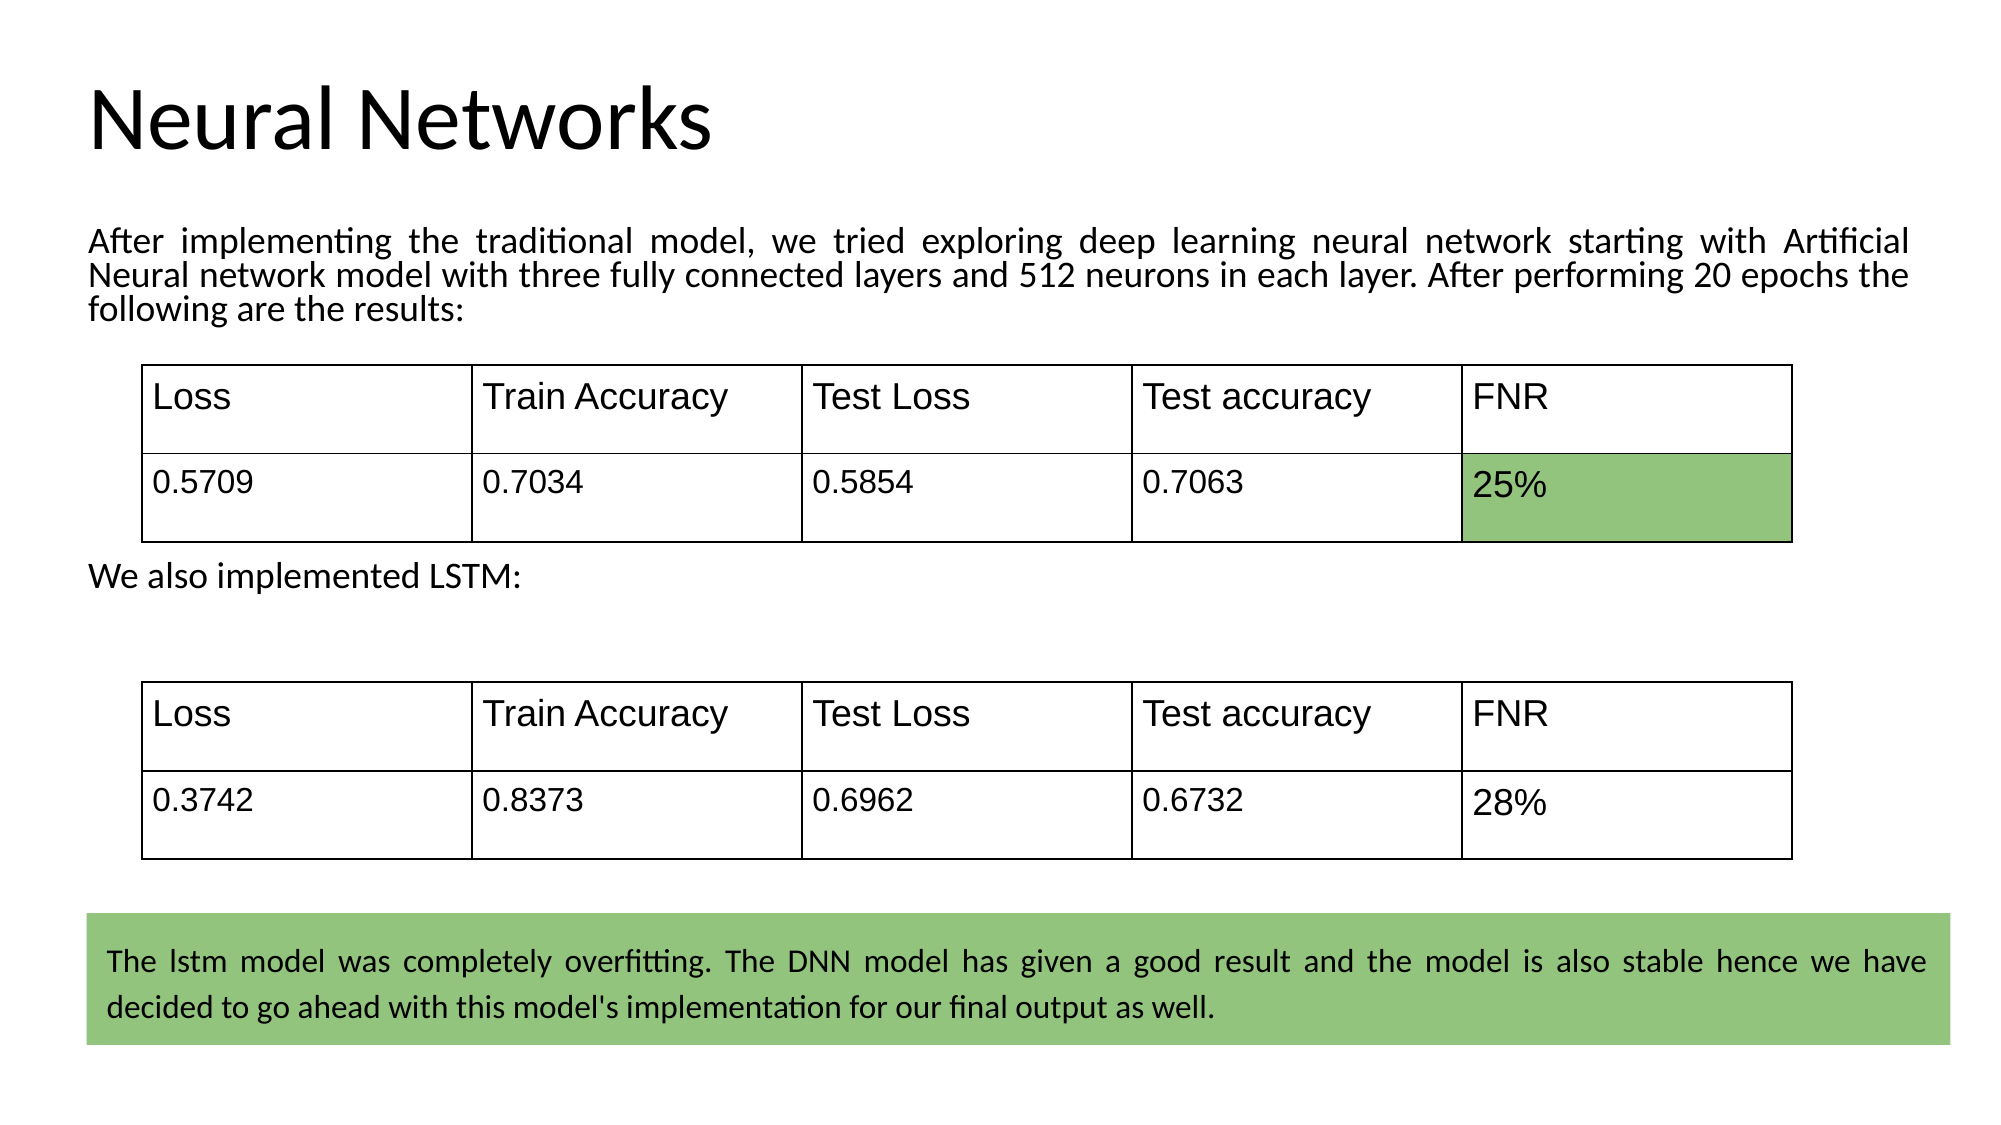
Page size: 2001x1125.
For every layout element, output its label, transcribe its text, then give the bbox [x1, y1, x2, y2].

table_header Loss [143, 683, 471, 770]
table_header Test accuracy [1133, 366, 1461, 453]
table_cell 0.8373 [473, 772, 801, 858]
table_cell 0.5854 [803, 454, 1131, 541]
table_header Test accuracy [1133, 683, 1461, 770]
table_cell 0.5709 [143, 454, 471, 541]
table_cell 0.7063 [1133, 454, 1461, 541]
table_header Train Accuracy [473, 366, 801, 453]
table_header FNR [1463, 366, 1791, 453]
table_header Test Loss [803, 683, 1131, 770]
table_cell 0.3742 [143, 772, 471, 858]
table_cell 0.6962 [803, 772, 1131, 858]
table_header FNR [1463, 683, 1791, 770]
table_header Train Accuracy [473, 683, 801, 770]
table_header Loss [143, 366, 471, 453]
table_cell 28% [1463, 772, 1791, 858]
table_cell 25% [1463, 454, 1791, 541]
list After implementing the traditional model, we tried exploring deep learning neural network starting with Artificial Neural network model with three fully connected layers and 512 neurons in each layer. After performing 20 epochs the following are the results: We also implemented LSTM: [68, 206, 1932, 1000]
title Neural Networks [68, 63, 1932, 189]
table_cell 0.6732 [1133, 772, 1461, 858]
text_box The lstm model was completely overfitting. The DNN model has given a good result and the model is also stable hence we have decided to go ahead with this model's implementation for our final output as well. [86, 913, 1951, 1045]
table_header Test Loss [803, 366, 1131, 453]
table_cell 0.7034 [473, 454, 801, 541]
